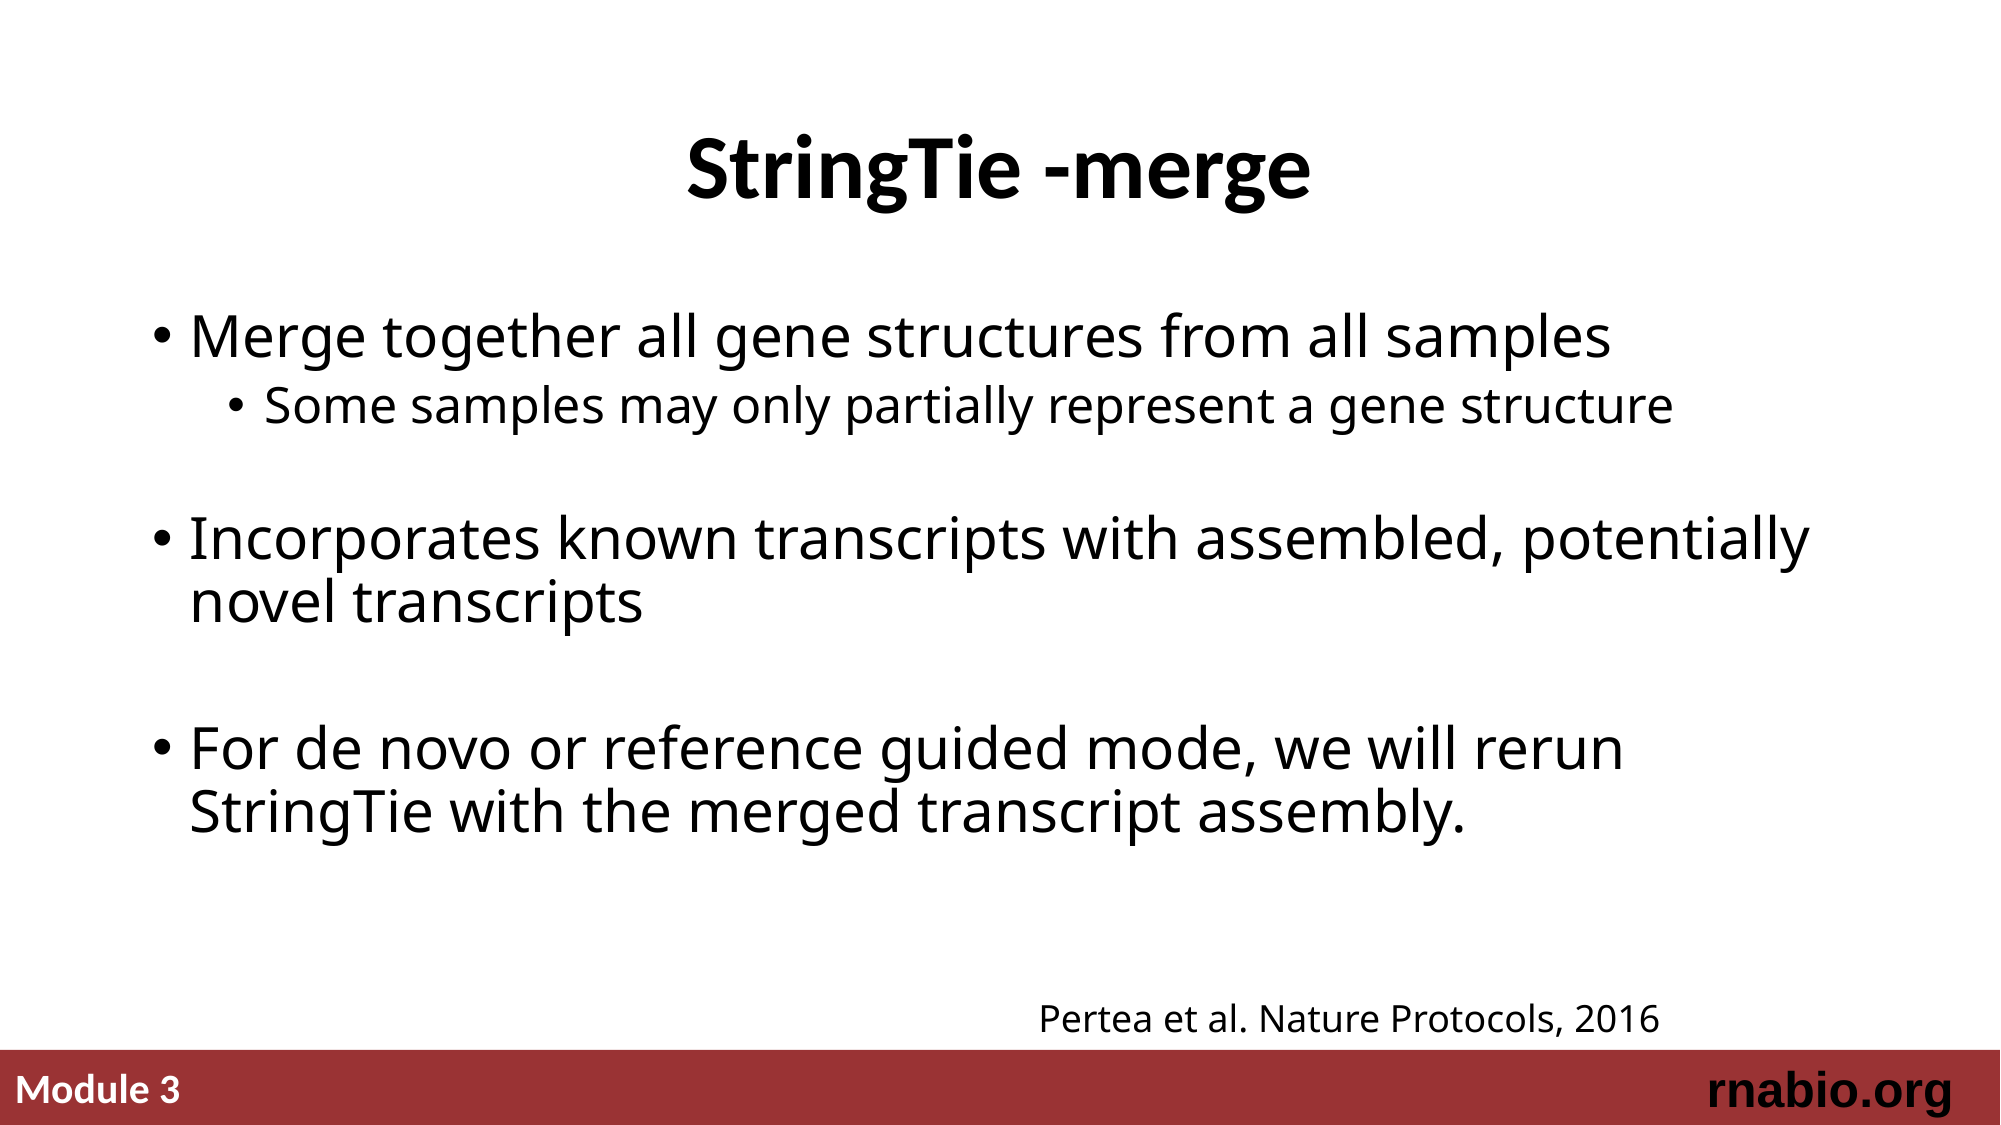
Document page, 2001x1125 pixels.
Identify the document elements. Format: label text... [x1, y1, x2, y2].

title StringTie -merge [137, 59, 1863, 278]
list Merge together all gene structures from all samples Some samples may only partially represent a gene structure Incorporates known transcripts with assembled, potentially novel transcripts For de novo or reference guided mode, we will rerun StringTie with the merged transcript assembly. [137, 299, 1863, 1014]
text_box Pertea et al. Nature Protocols, 2016 [1023, 987, 1750, 1048]
